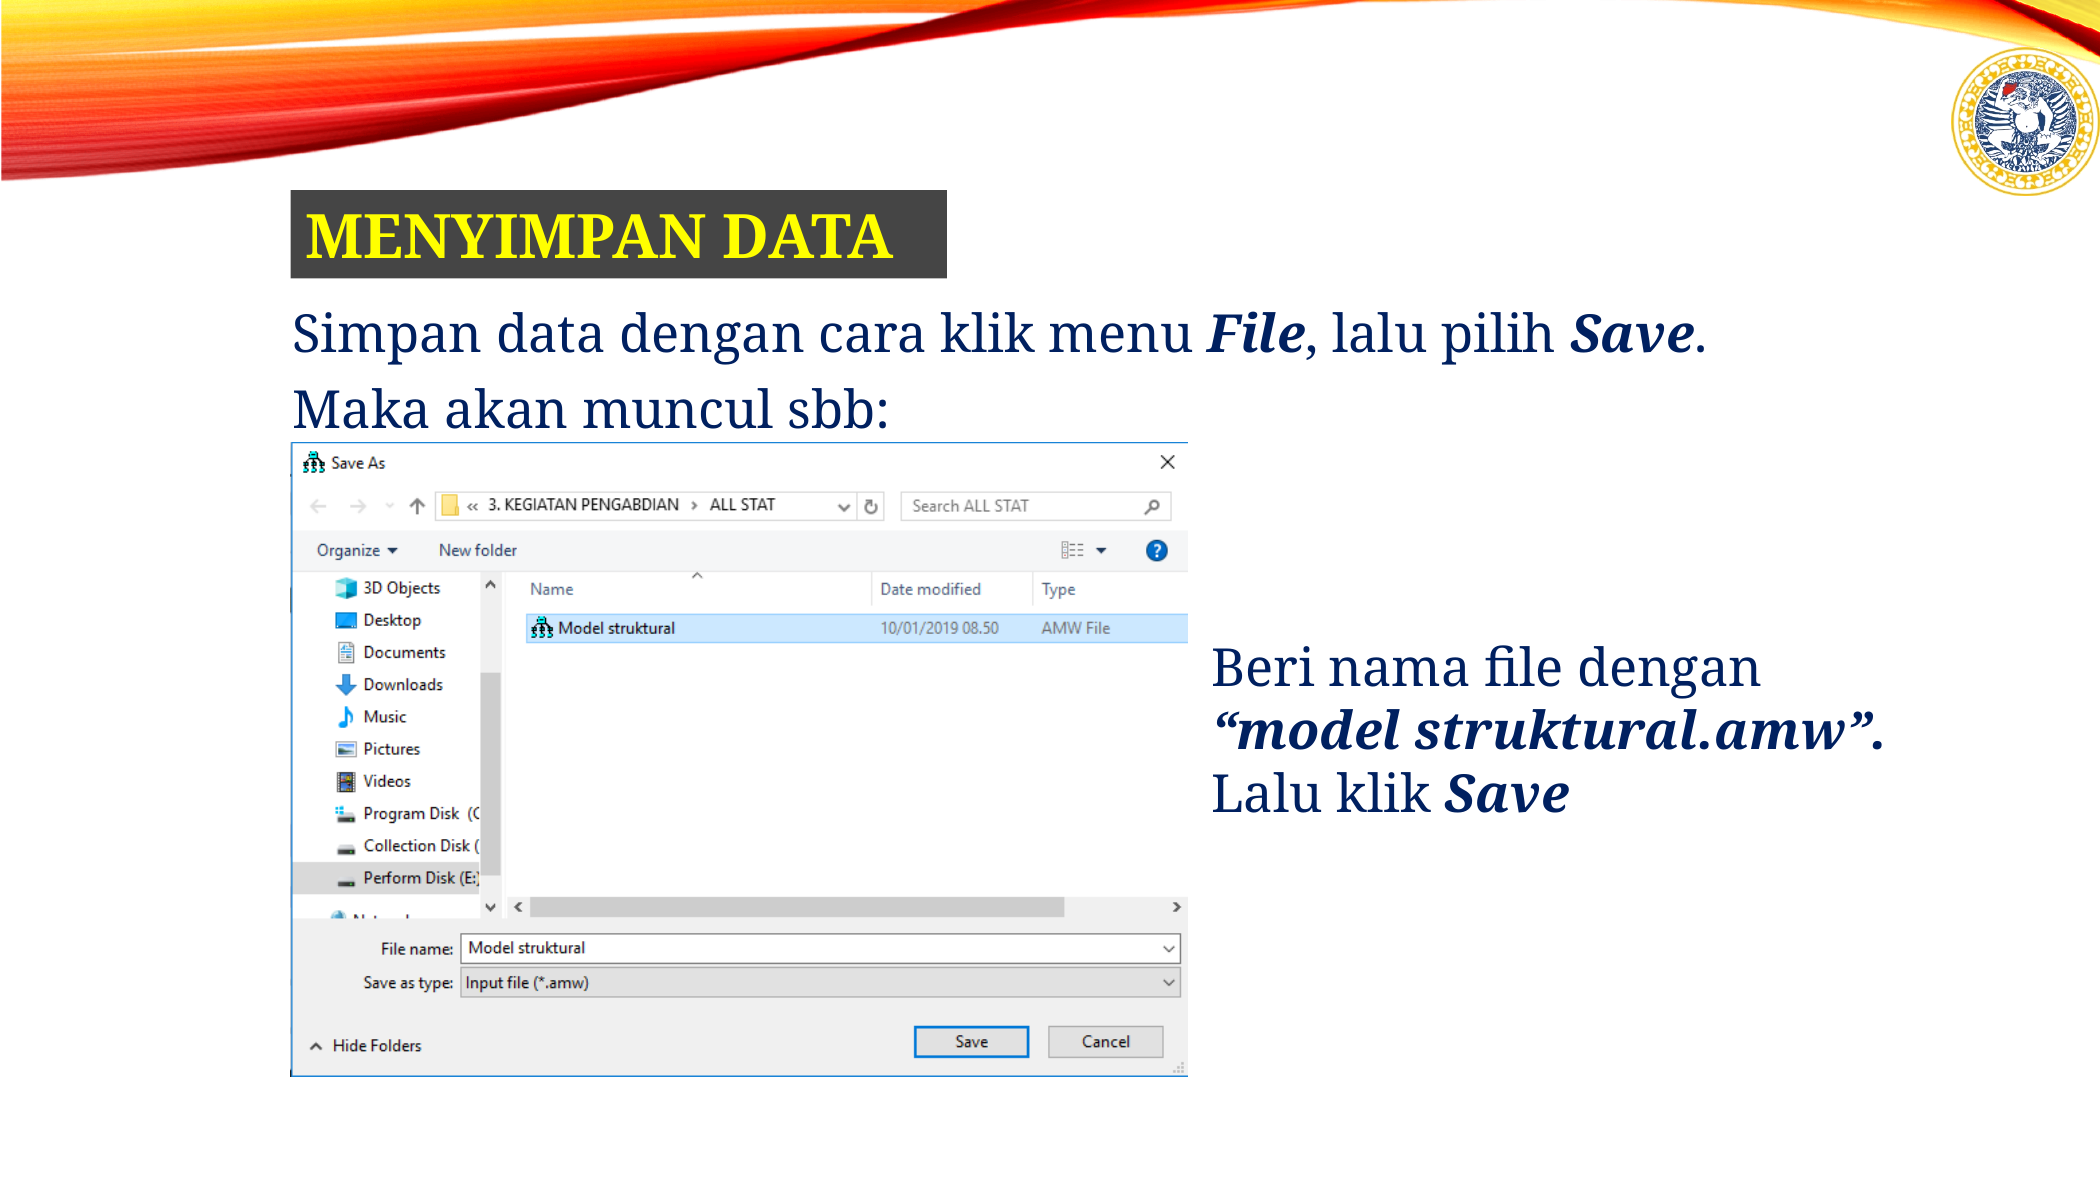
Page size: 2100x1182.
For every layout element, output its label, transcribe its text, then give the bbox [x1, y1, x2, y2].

text_box MENYIMPAN DATA [290, 190, 947, 279]
text_box Simpan data dengan cara klik menu File, lalu pilih Save. Maka akan muncul sbb: [277, 292, 1735, 447]
text_box Beri nama file dengan “model struktural.amw”. Lalu klik Save [1196, 626, 1905, 831]
picture [1, 0, 2100, 196]
picture [290, 441, 1188, 1077]
